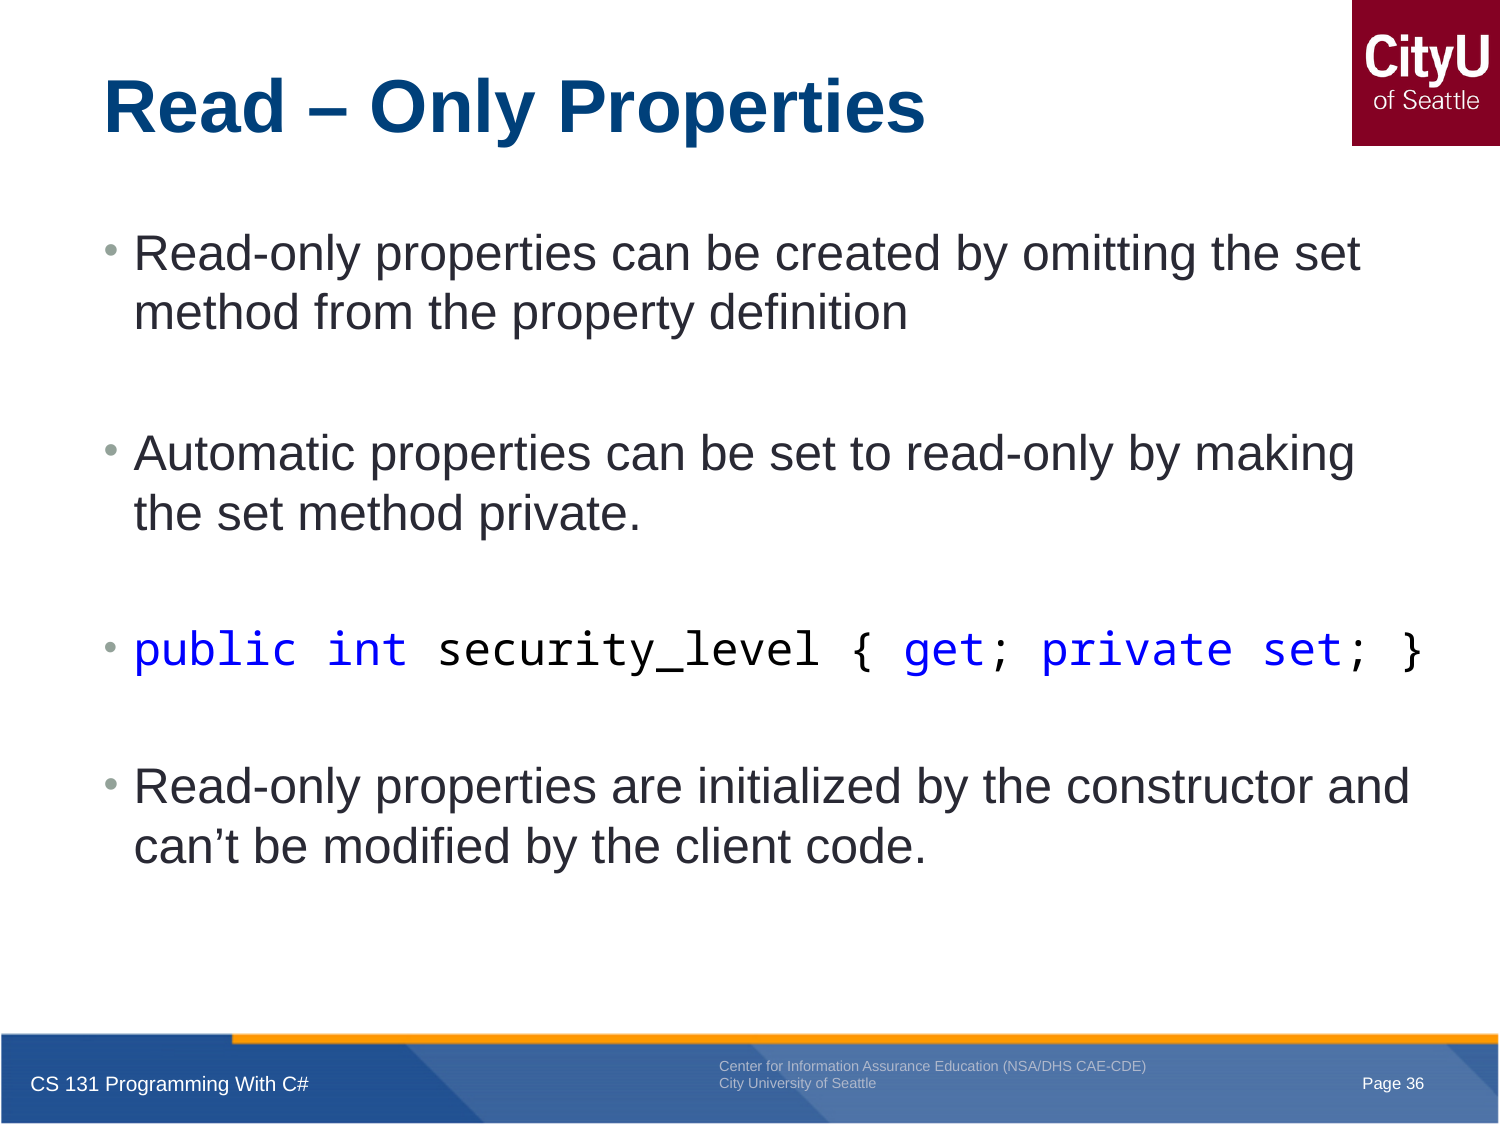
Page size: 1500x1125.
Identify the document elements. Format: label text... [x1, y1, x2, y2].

list Read-only properties can be created by omitting the set method from the property definition Automatic properties can be set to read-only by making the set method private. public int security_level { get; private set; } Read-only properties are initialized by the constructor and can’t be modified by the client code. [88, 212, 1451, 976]
picture [0, 1032, 1500, 1125]
picture [1352, 0, 1500, 146]
title Read – Only Properties [88, 49, 1451, 212]
